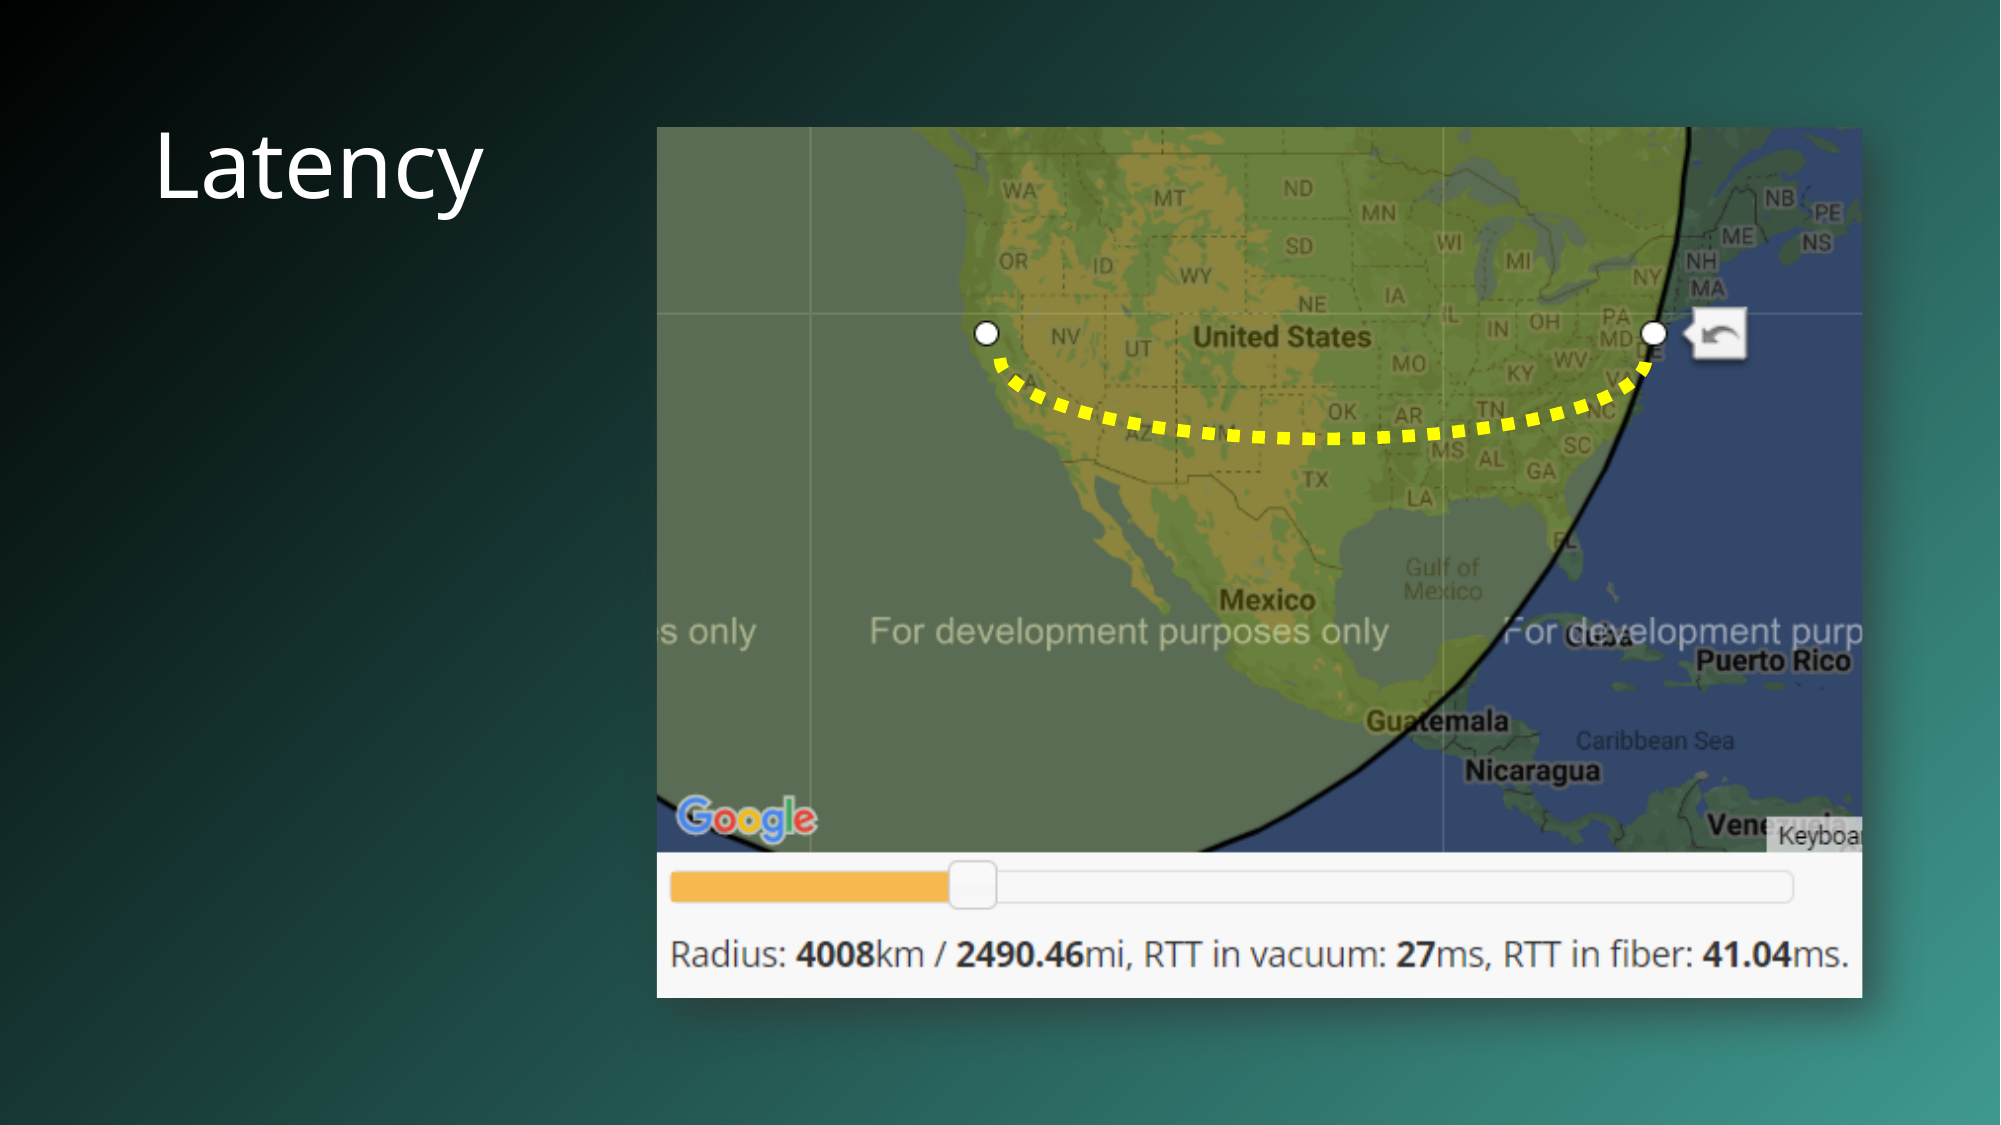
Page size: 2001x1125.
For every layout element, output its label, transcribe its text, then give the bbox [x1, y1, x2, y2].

picture [656, 127, 1863, 998]
title Latency [137, 59, 1863, 278]
